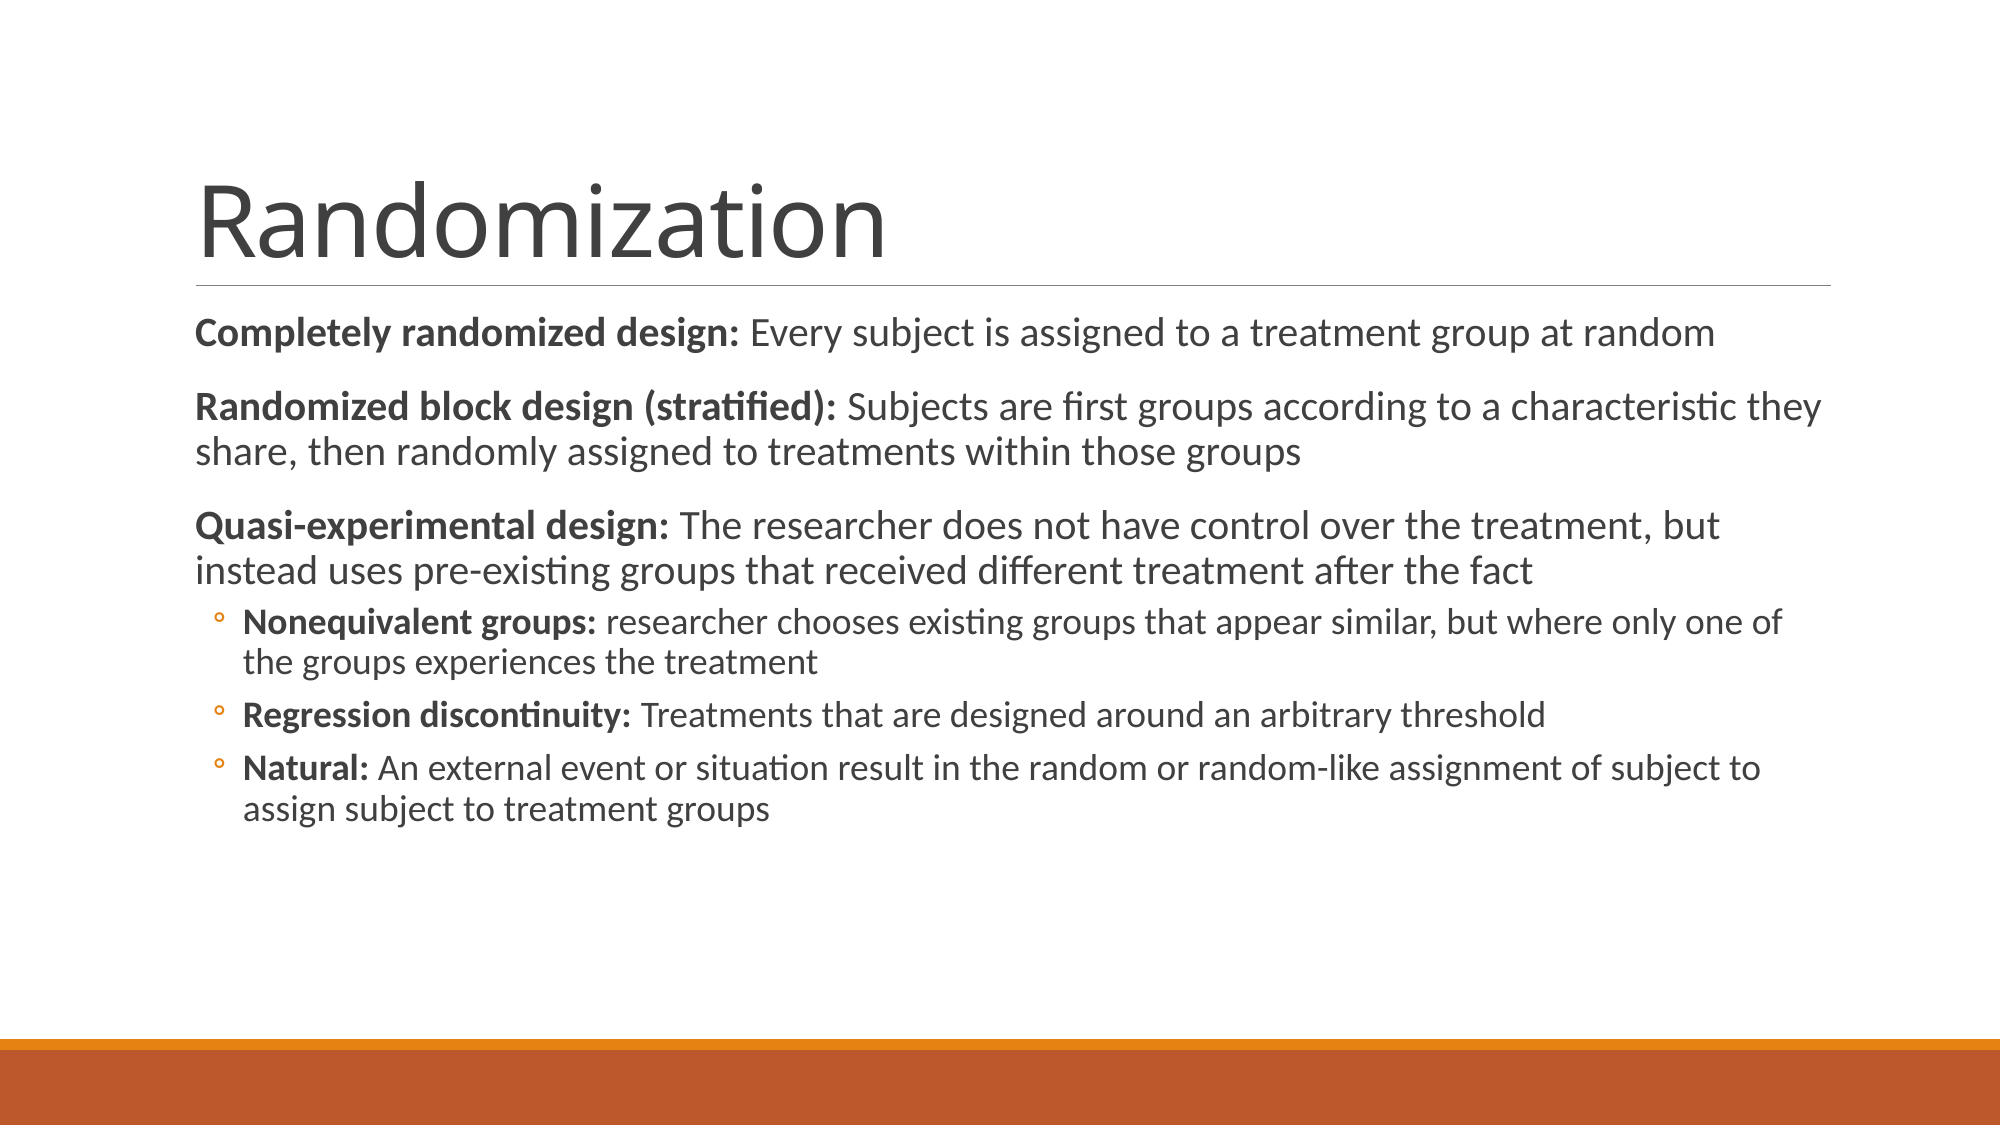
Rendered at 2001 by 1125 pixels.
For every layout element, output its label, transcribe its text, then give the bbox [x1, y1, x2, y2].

list Completely randomized design: Every subject is assigned to a treatment group at random Randomized block design (stratified): Subjects are first groups according to a characteristic they share, then randomly assigned to treatments within those groups Quasi-experimental design: The researcher does not have control over the treatment, but instead uses pre-existing groups that received different treatment after the fact Nonequivalent groups: researcher chooses existing groups that appear similar, but where only one of the groups experiences the treatment Regression discontinuity: Treatments that are designed around an arbitrary threshold Natural: An external event or situation result in the random or random-like assignment of subject to assign subject to treatment groups [180, 302, 1830, 963]
title Randomization [180, 47, 1830, 285]
